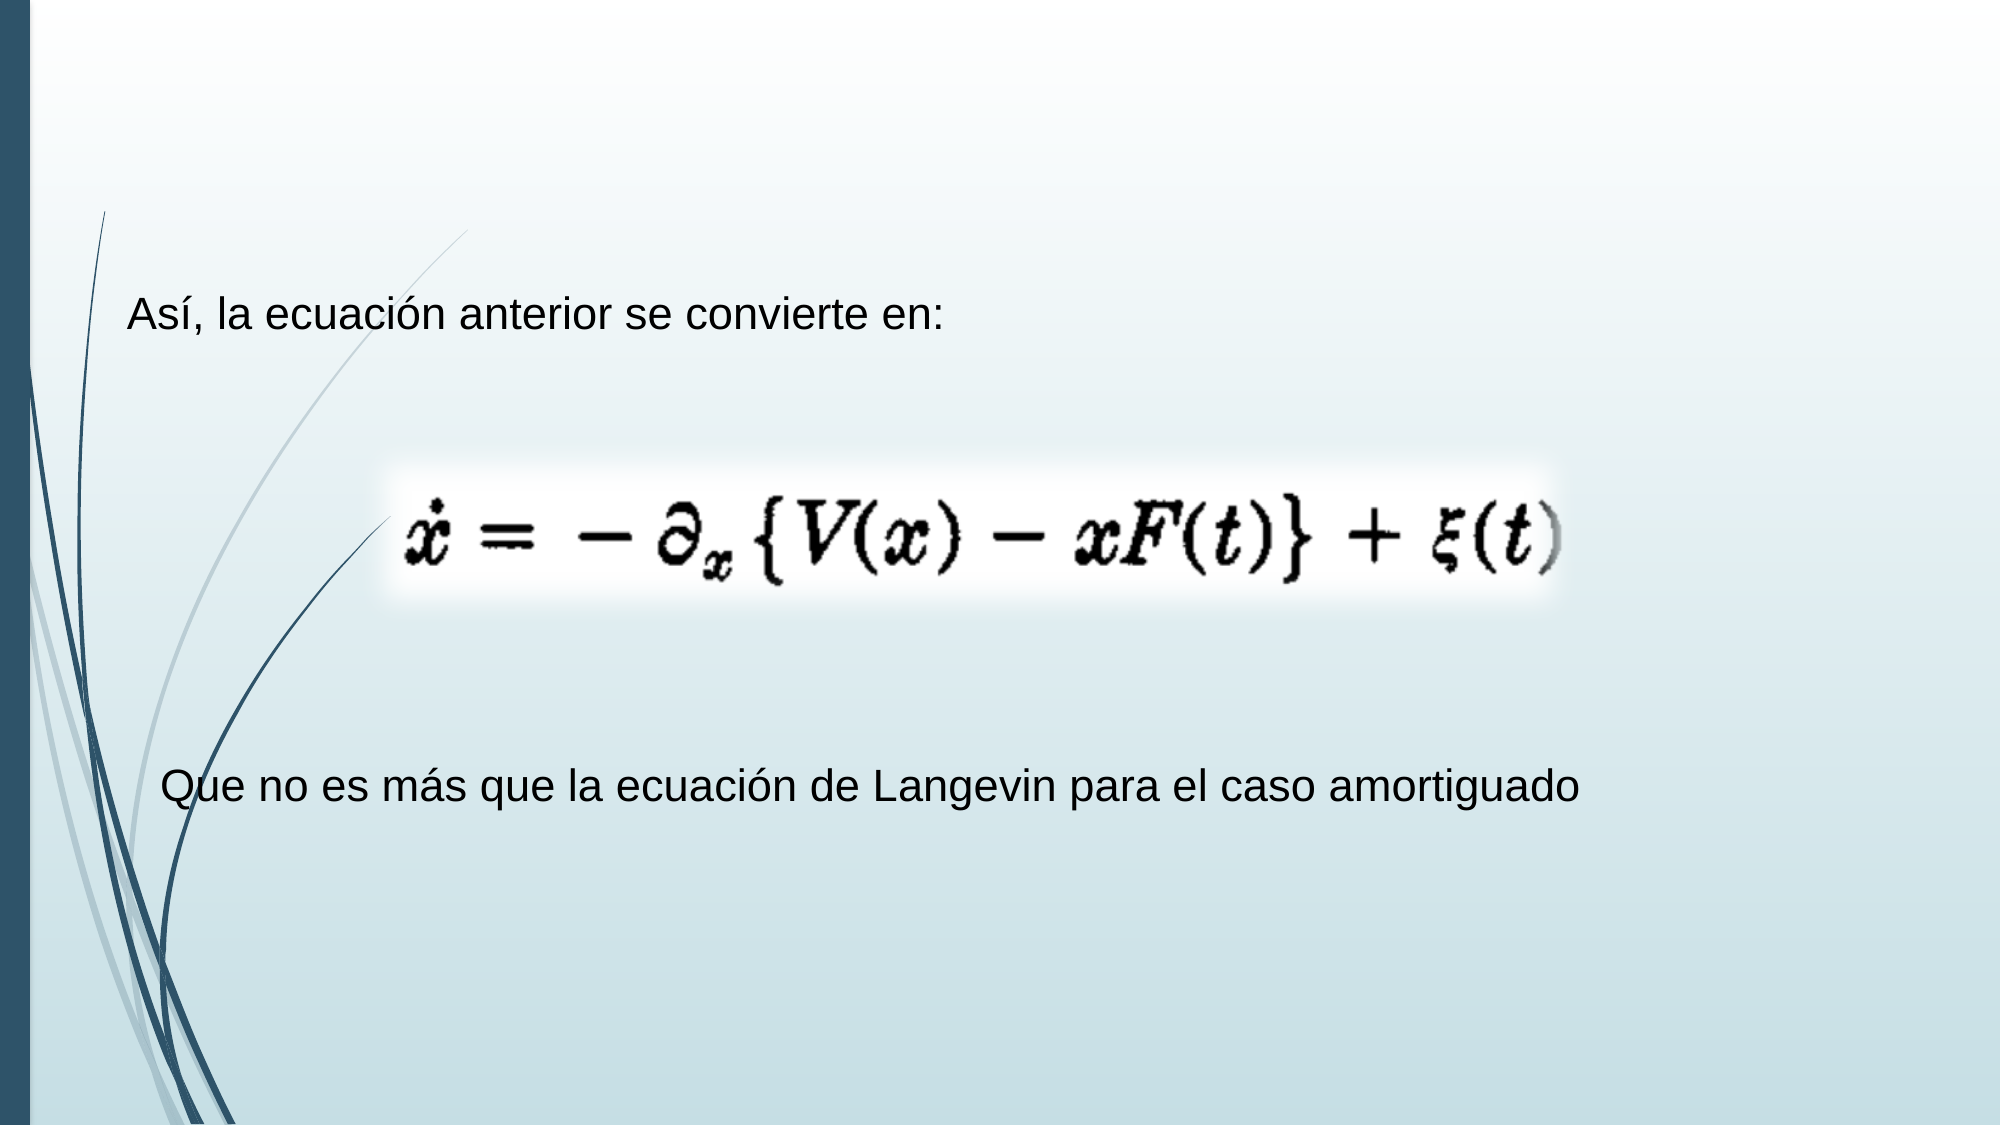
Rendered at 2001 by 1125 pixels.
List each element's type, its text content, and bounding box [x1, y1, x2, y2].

text_box Así, la ecuación anterior se convierte en: [109, 265, 1322, 327]
text_box Que no es más que la ecuación de Langevin para el caso amortiguado [142, 737, 1597, 798]
picture [356, 434, 1579, 627]
